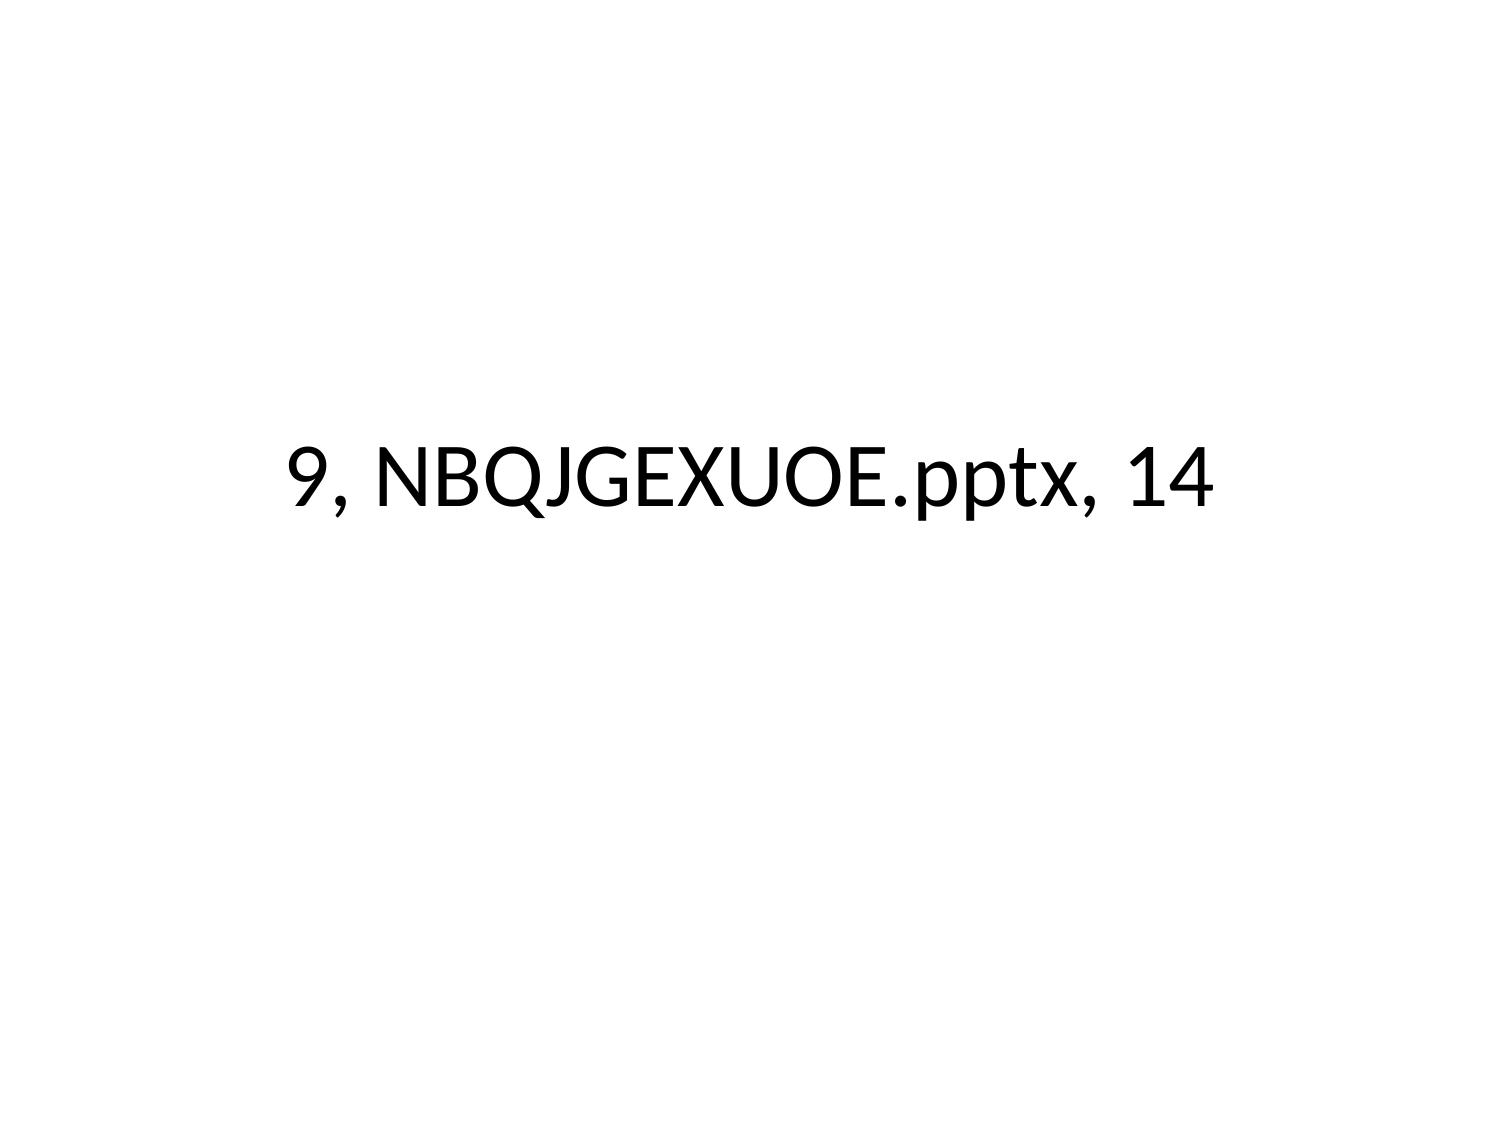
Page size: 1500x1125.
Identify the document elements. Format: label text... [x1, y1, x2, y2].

title 9, NBQJGEXUOE.pptx, 14 [112, 349, 1388, 591]
